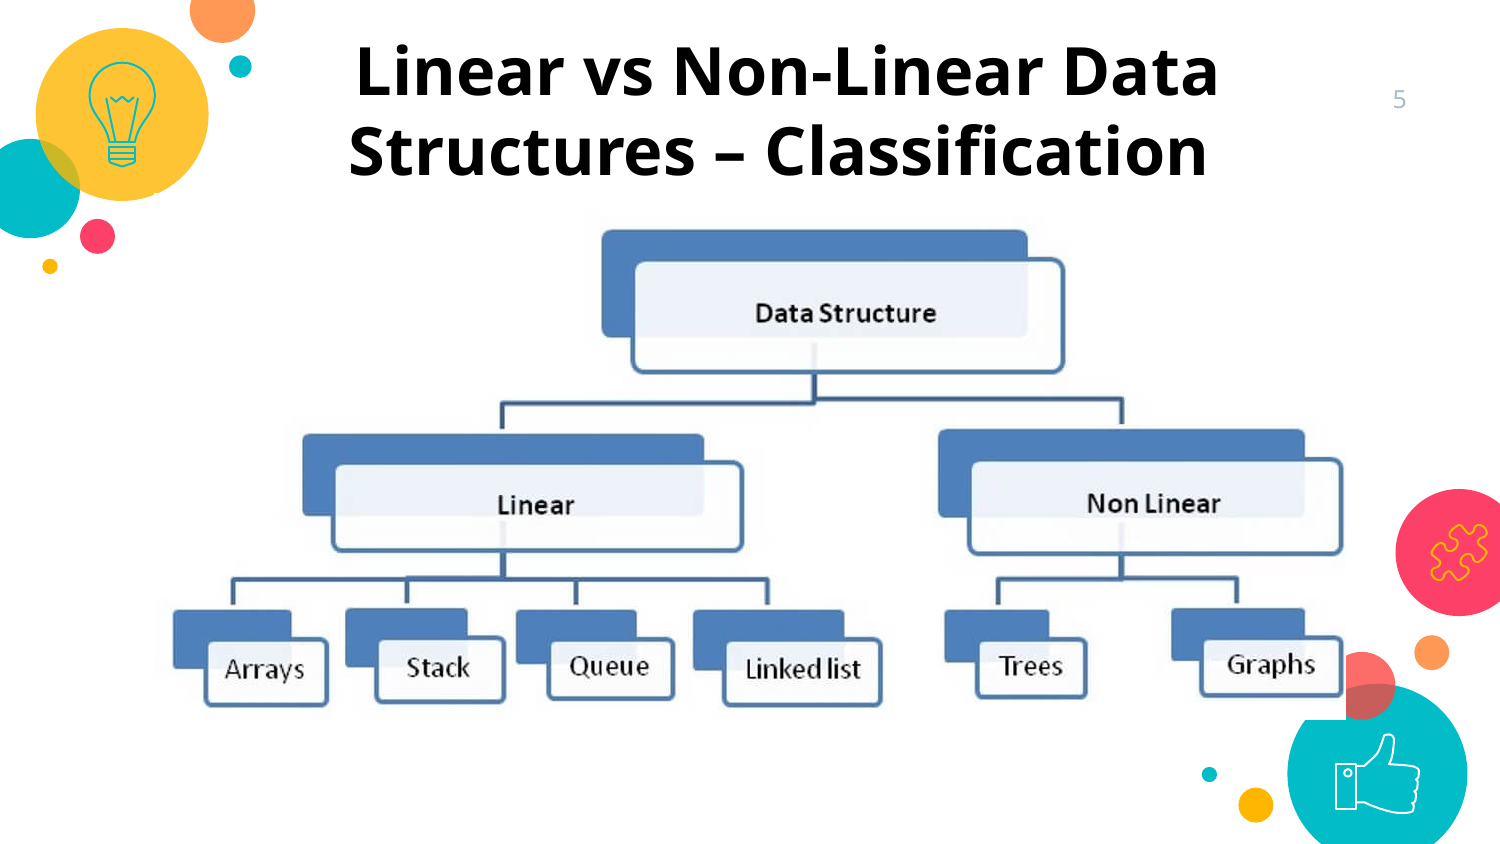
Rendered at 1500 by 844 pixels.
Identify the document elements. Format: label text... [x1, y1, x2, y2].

text_box Linear vs Non-Linear Data Structures – Classification [230, 21, 1345, 192]
picture [154, 192, 1346, 721]
slide_number 5 [1331, 68, 1422, 134]
